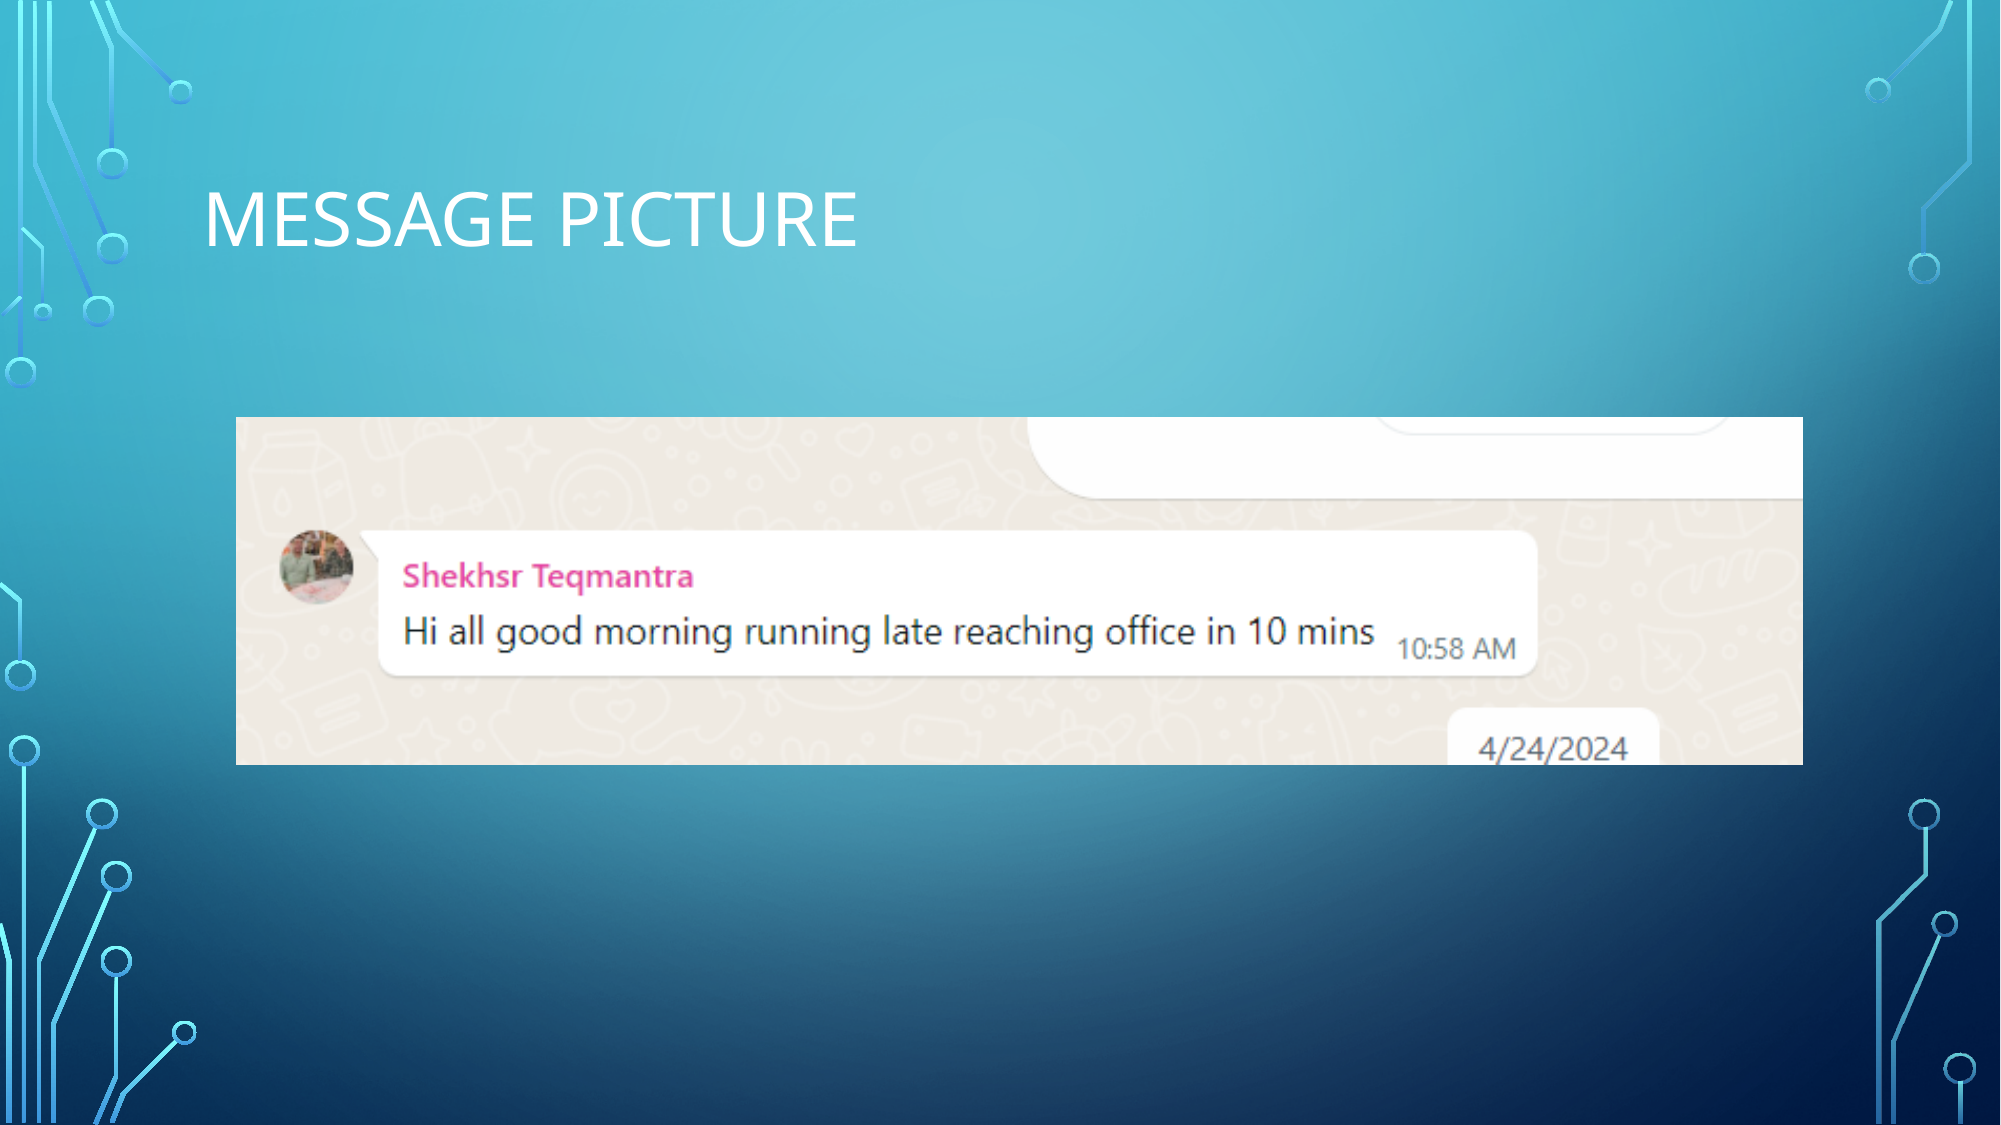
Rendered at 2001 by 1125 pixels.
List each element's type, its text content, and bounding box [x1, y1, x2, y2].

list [236, 417, 1804, 765]
title Message picture [187, 101, 1813, 344]
